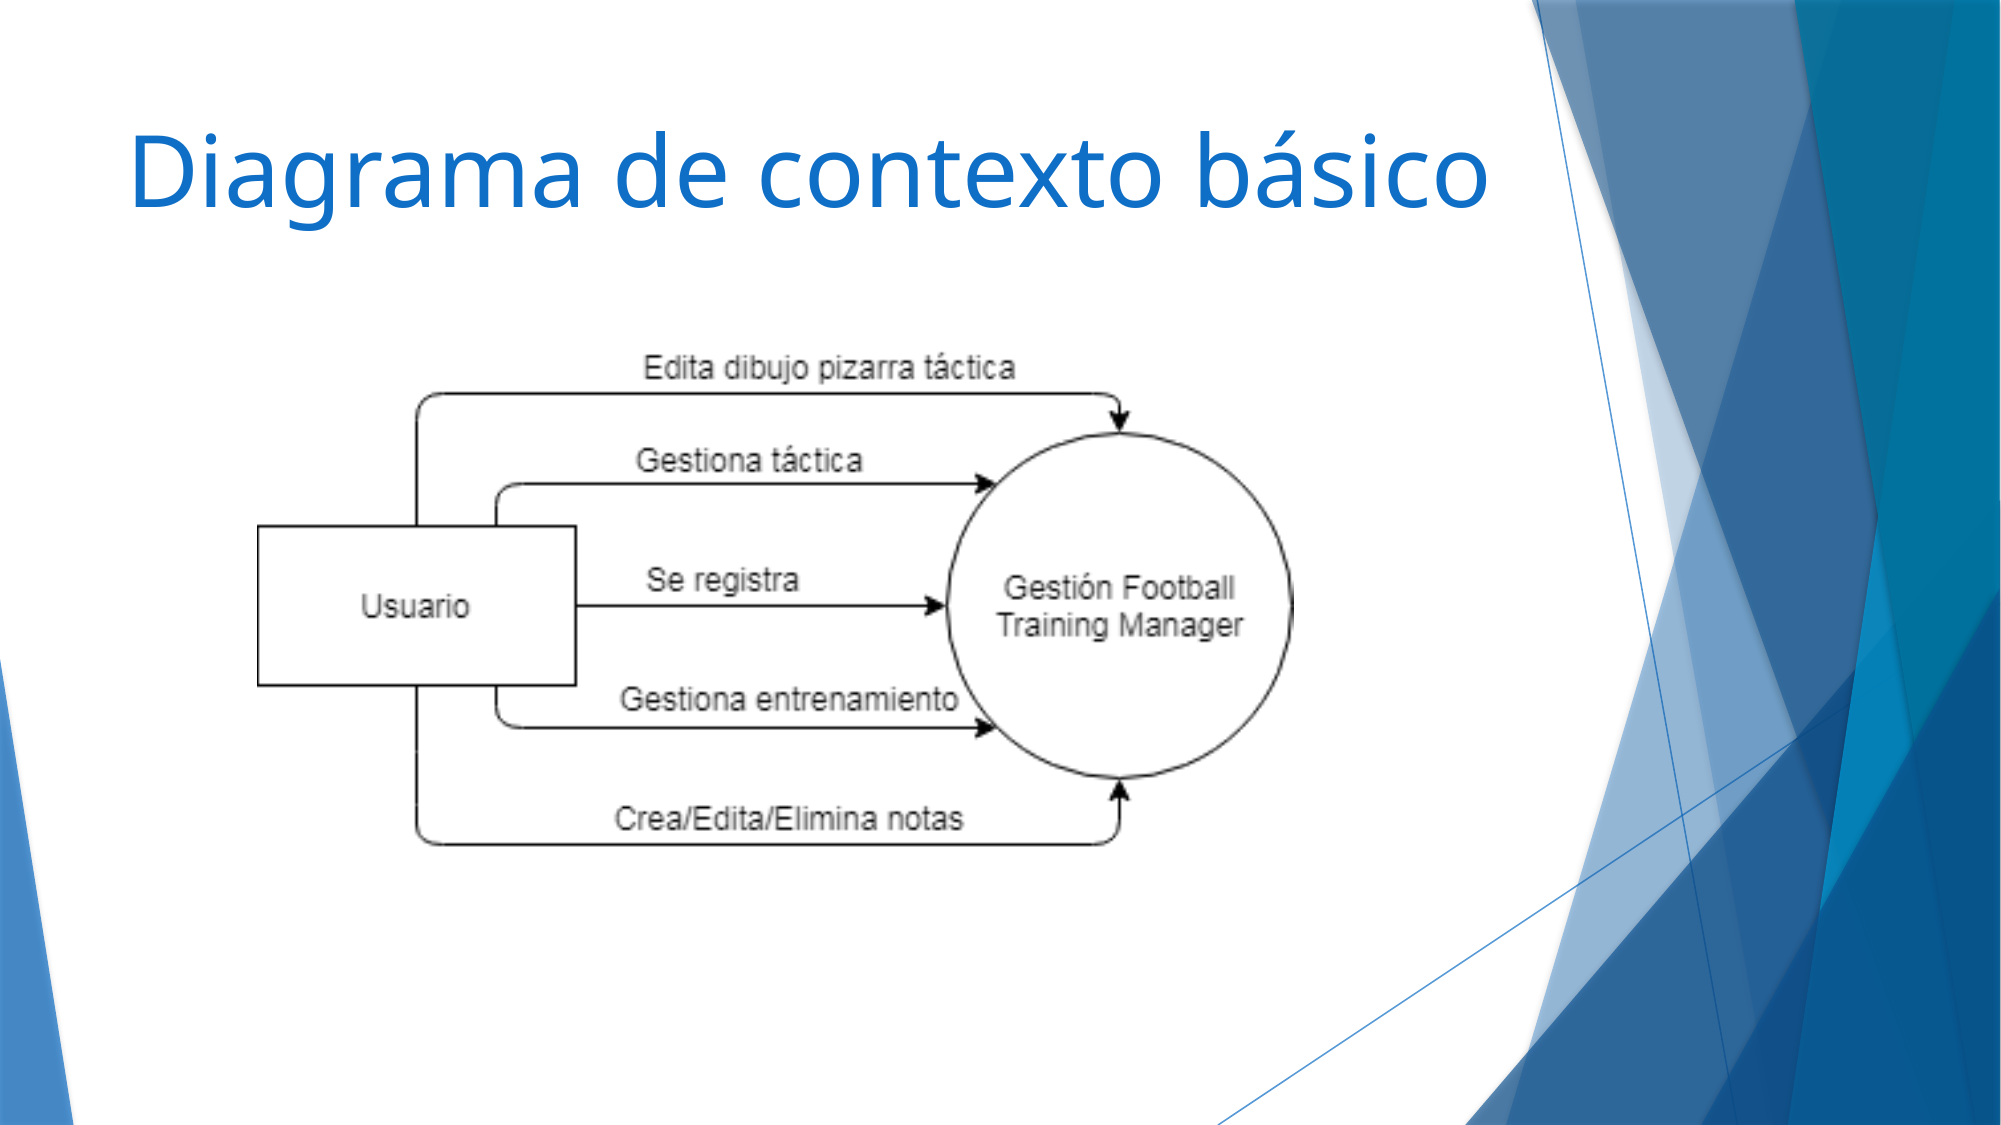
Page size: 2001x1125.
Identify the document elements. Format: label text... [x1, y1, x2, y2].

picture [256, 340, 1294, 869]
title Diagrama de contexto básico [111, 99, 1522, 317]
